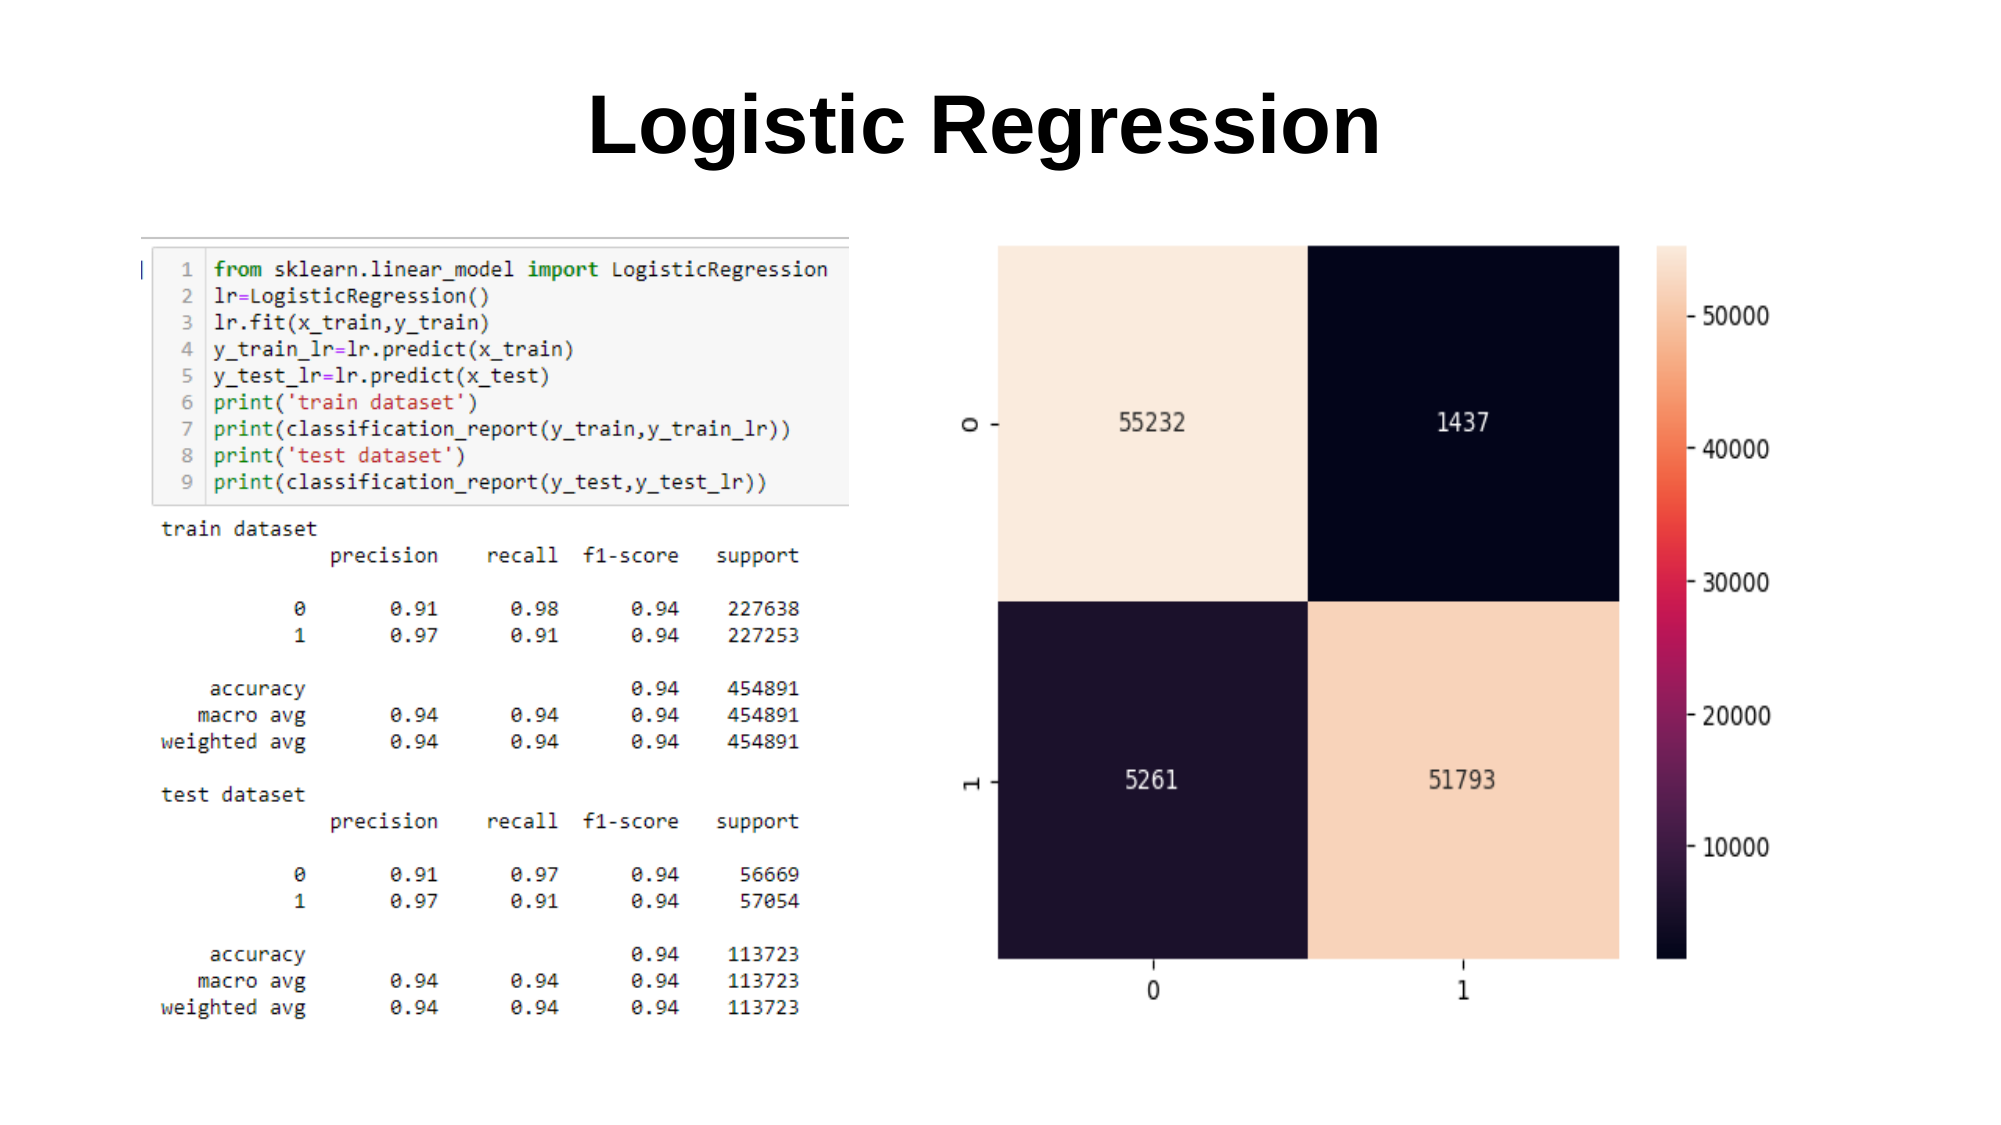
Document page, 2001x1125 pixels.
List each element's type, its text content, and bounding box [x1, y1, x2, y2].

title Logistic Regression [235, 61, 1736, 180]
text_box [931, 227, 1837, 1029]
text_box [141, 225, 849, 1028]
